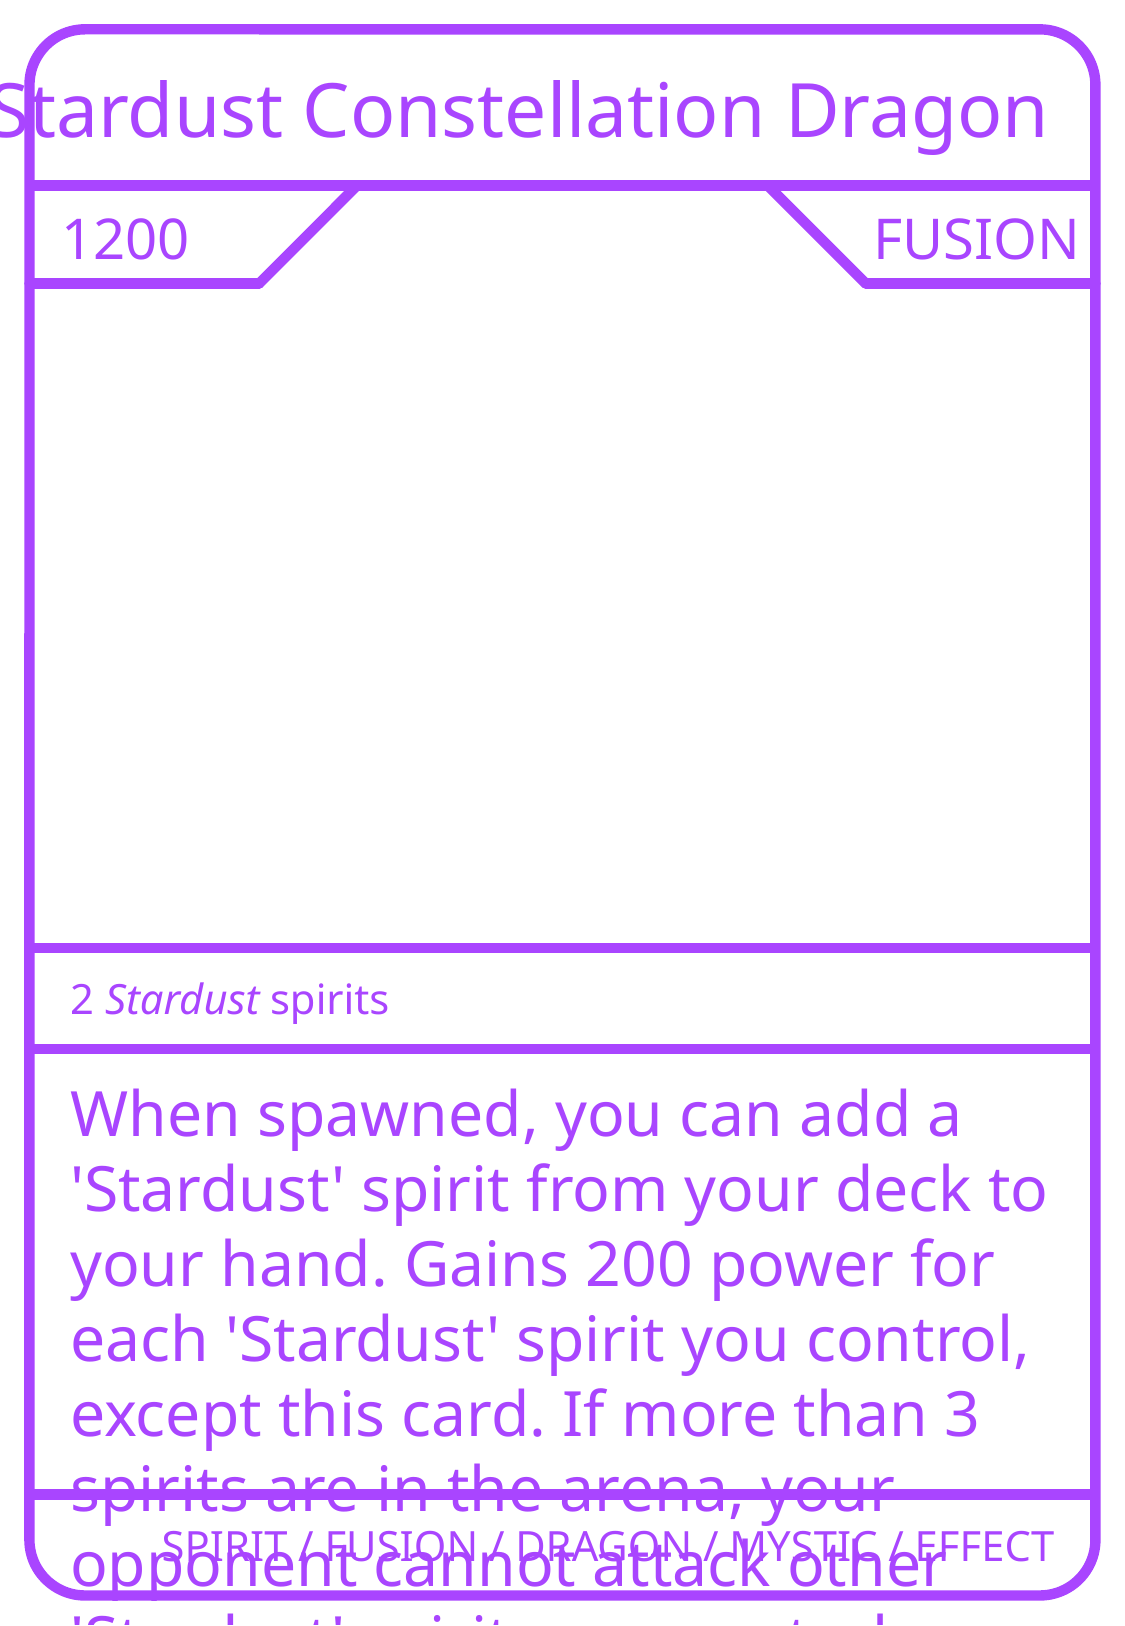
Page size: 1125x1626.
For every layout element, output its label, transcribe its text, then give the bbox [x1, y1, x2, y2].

text_box 2 Stardust spirits [29, 948, 1096, 1048]
text_box [0, 0, 1125, 1625]
text_box Stardust Constellation Dragon [0, 50, 1062, 165]
text_box [28, 191, 1097, 1549]
text_box FUSION [866, 185, 1106, 283]
text_box When spawned, you can add a 'Stardust' spirit from your deck to your hand. Gains 200 power for each 'Stardust' spirit you control, except this card. If more than 3 spirits are in the arena, your opponent cannot attack other 'Stardust' spirits you control. [29, 1050, 1096, 1494]
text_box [767, 185, 866, 284]
text_box [28, 28, 1097, 185]
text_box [258, 185, 357, 284]
text_box 1200 [25, 185, 226, 283]
text_box When spawned, you can add a 'Stardust' spirit from your deck to your hand. Gains 200 power for each 'Stardust' spirit you control, except this card. If more than 3 spirits are in the arena, your opponent cannot attack other 'Stardust' spirits you control. [29, 1495, 1096, 1625]
